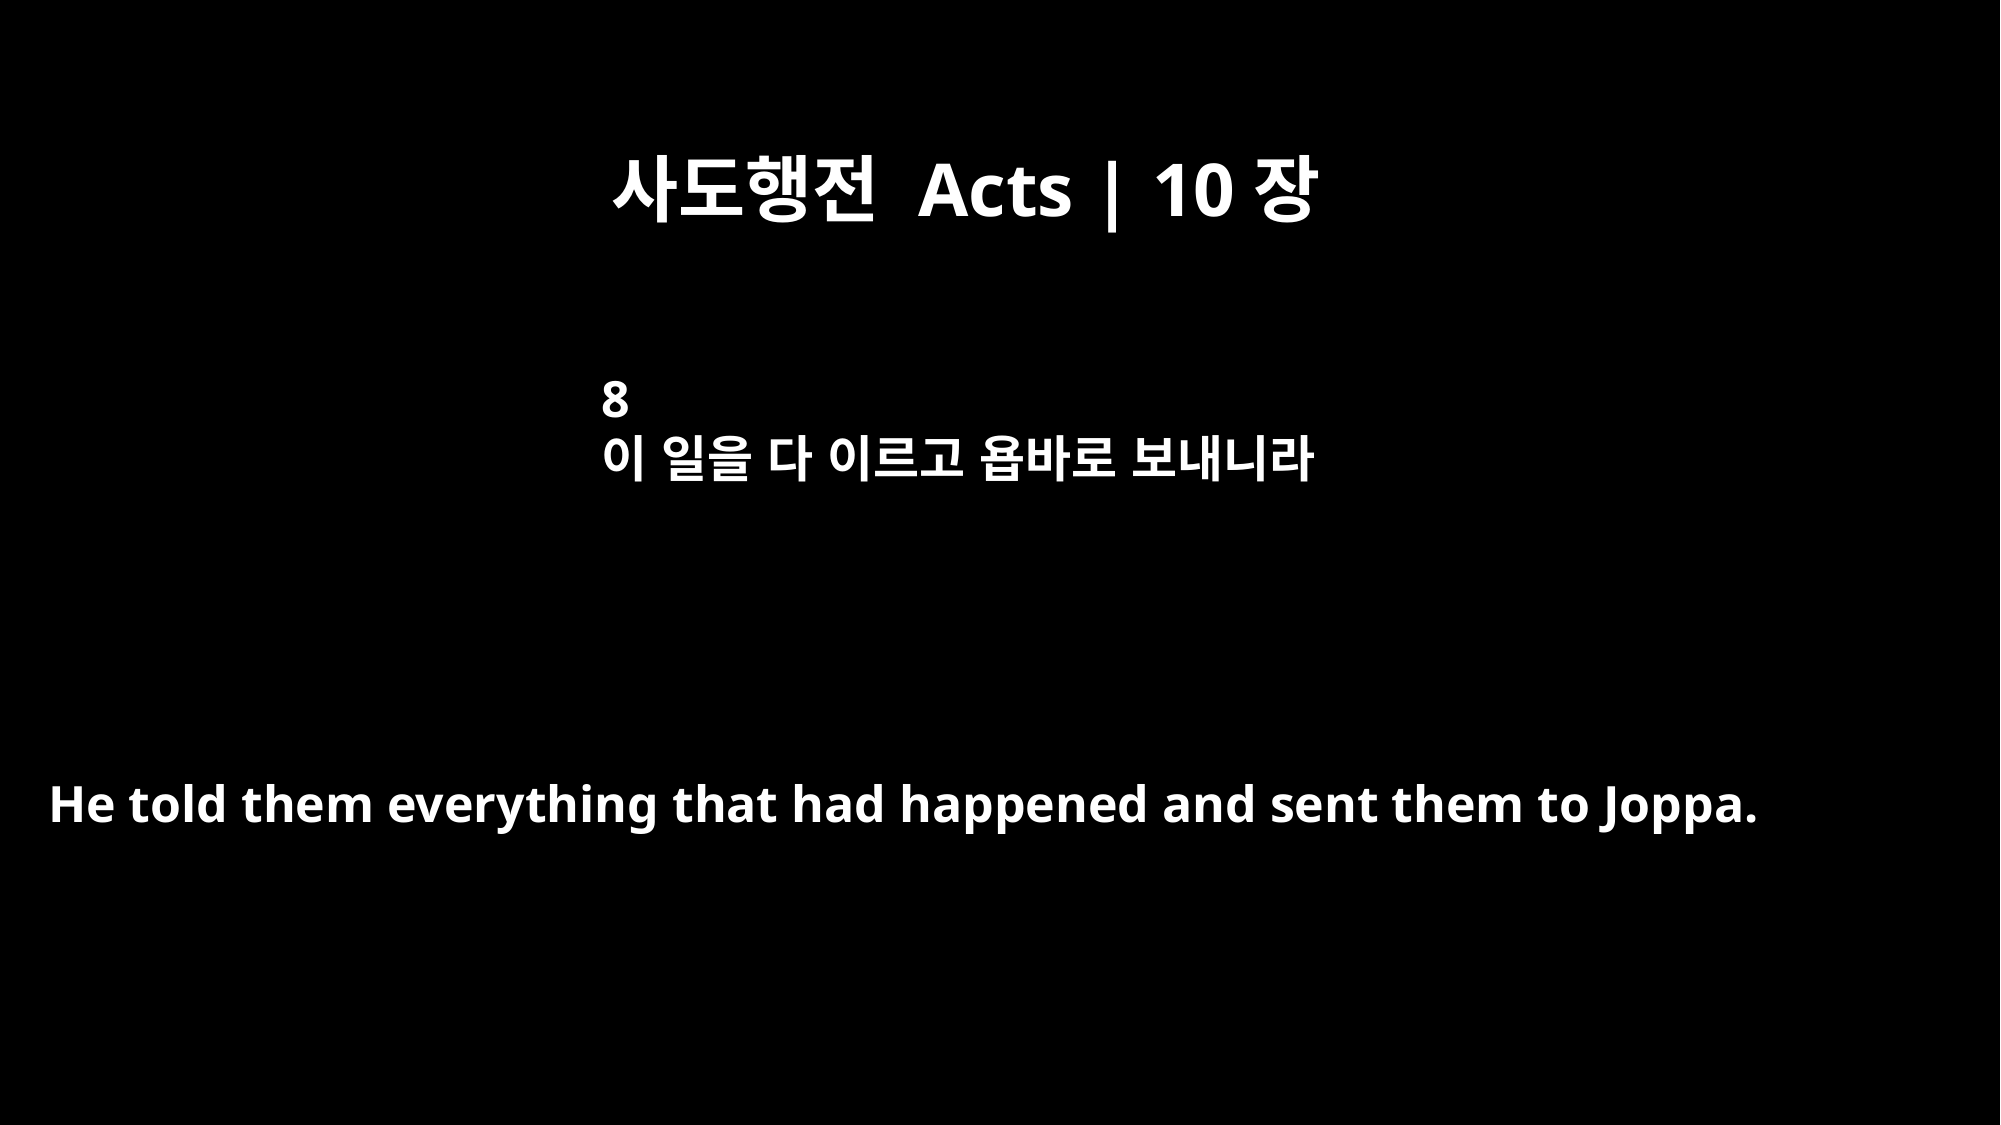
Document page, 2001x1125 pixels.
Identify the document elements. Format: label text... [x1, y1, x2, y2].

text_box 사도행전 Acts | 10장 [596, 136, 1336, 239]
text_box He told them everything that had happened and sent them to Joppa. [33, 764, 1775, 840]
text_box 8 이 일을 다 이르고 욥바로 보내니라 [586, 359, 1331, 495]
